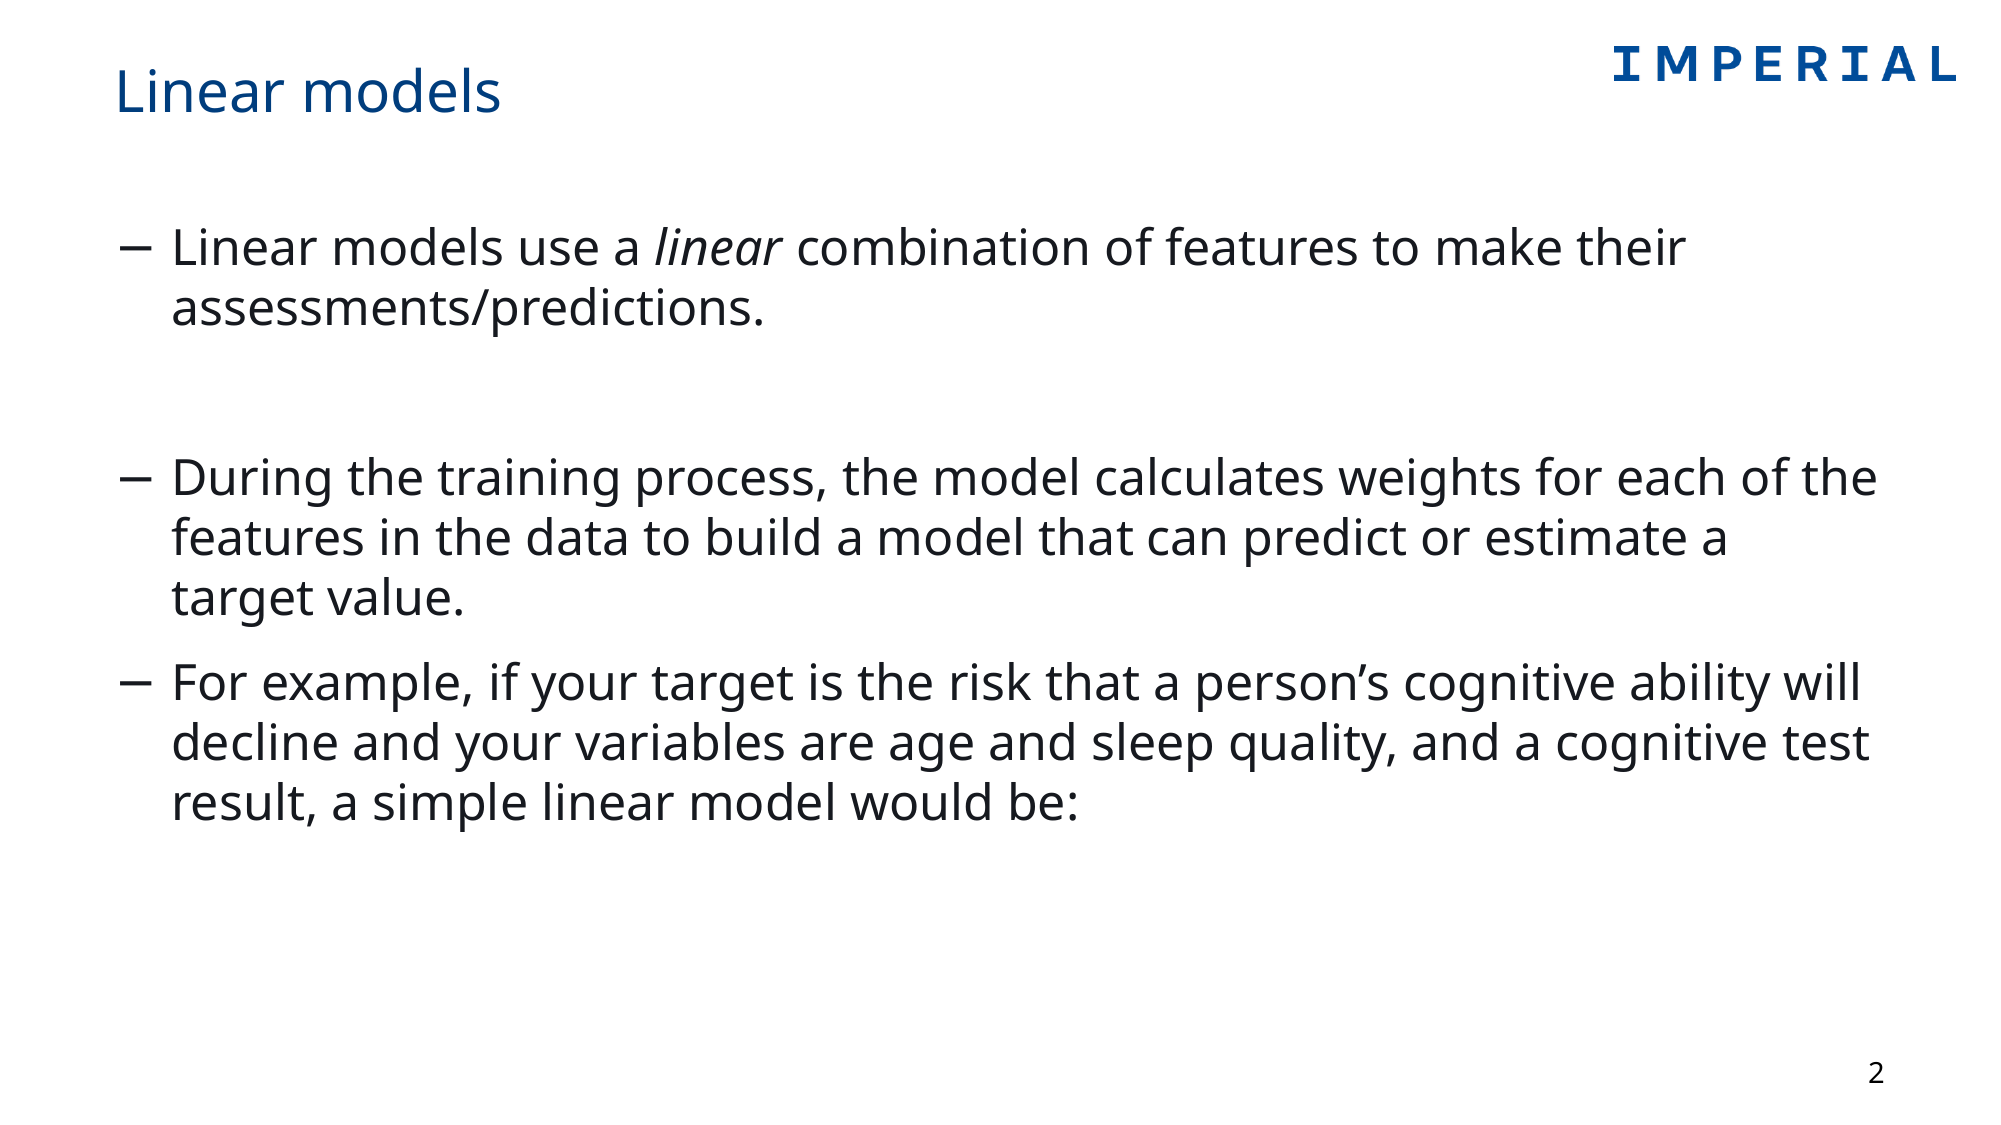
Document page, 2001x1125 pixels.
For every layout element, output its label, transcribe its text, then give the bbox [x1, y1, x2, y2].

slide_number 2 [1433, 1046, 1901, 1103]
title Linear models [99, 0, 1900, 184]
picture [1900, 46, 1956, 81]
